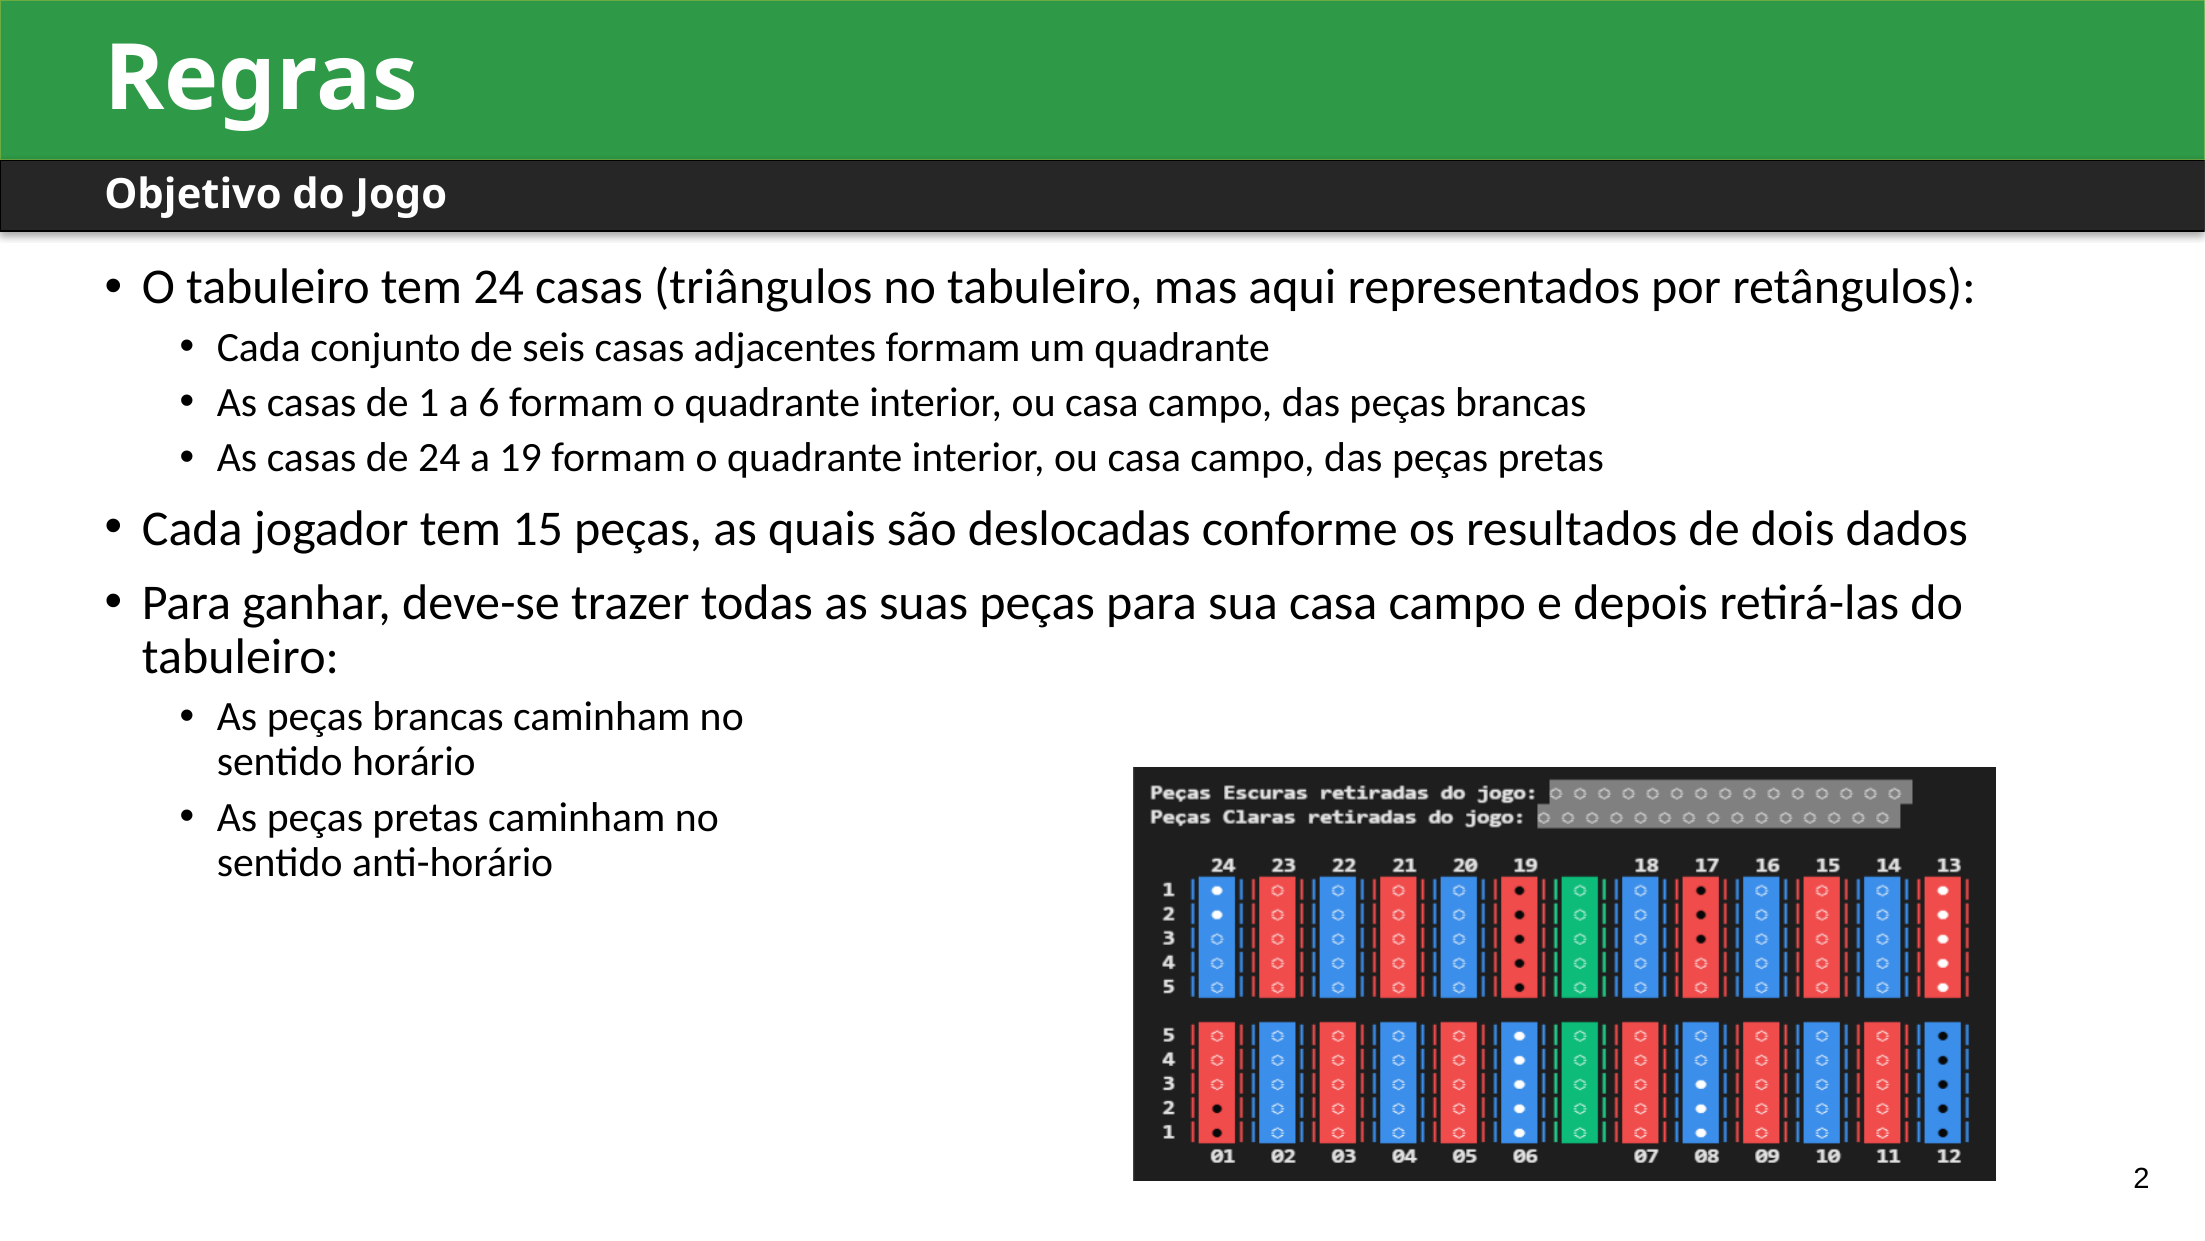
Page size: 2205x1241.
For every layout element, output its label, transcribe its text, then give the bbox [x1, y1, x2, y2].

text_box O tabuleiro tem 24 casas (triângulos no tabuleiro, mas aqui representados por retângulos): Cada conjunto de seis casas adjacentes formam um quadrante As casas de 1 a 6 formam o quadrante interior, ou casa campo, das peças brancas As casas de 24 a 19 formam o quadrante interior, ou casa campo, das peças pretas Cada jogador tem 15 peças, as quais são deslocadas conforme os resultados de dois dados Para ganhar, deve-se trazer todas as suas peças para sua casa campo e depois retirá-las do tabuleiro: As peças brancas caminham no sentido horário As peças pretas caminham no sentido anti-horário [89, 253, 2115, 1130]
picture [1133, 767, 1997, 1182]
text_box Regras [89, 0, 2115, 160]
text_box Objetivo do Jogo [89, 160, 2115, 231]
text_box <número> [1912, 1152, 2165, 1218]
